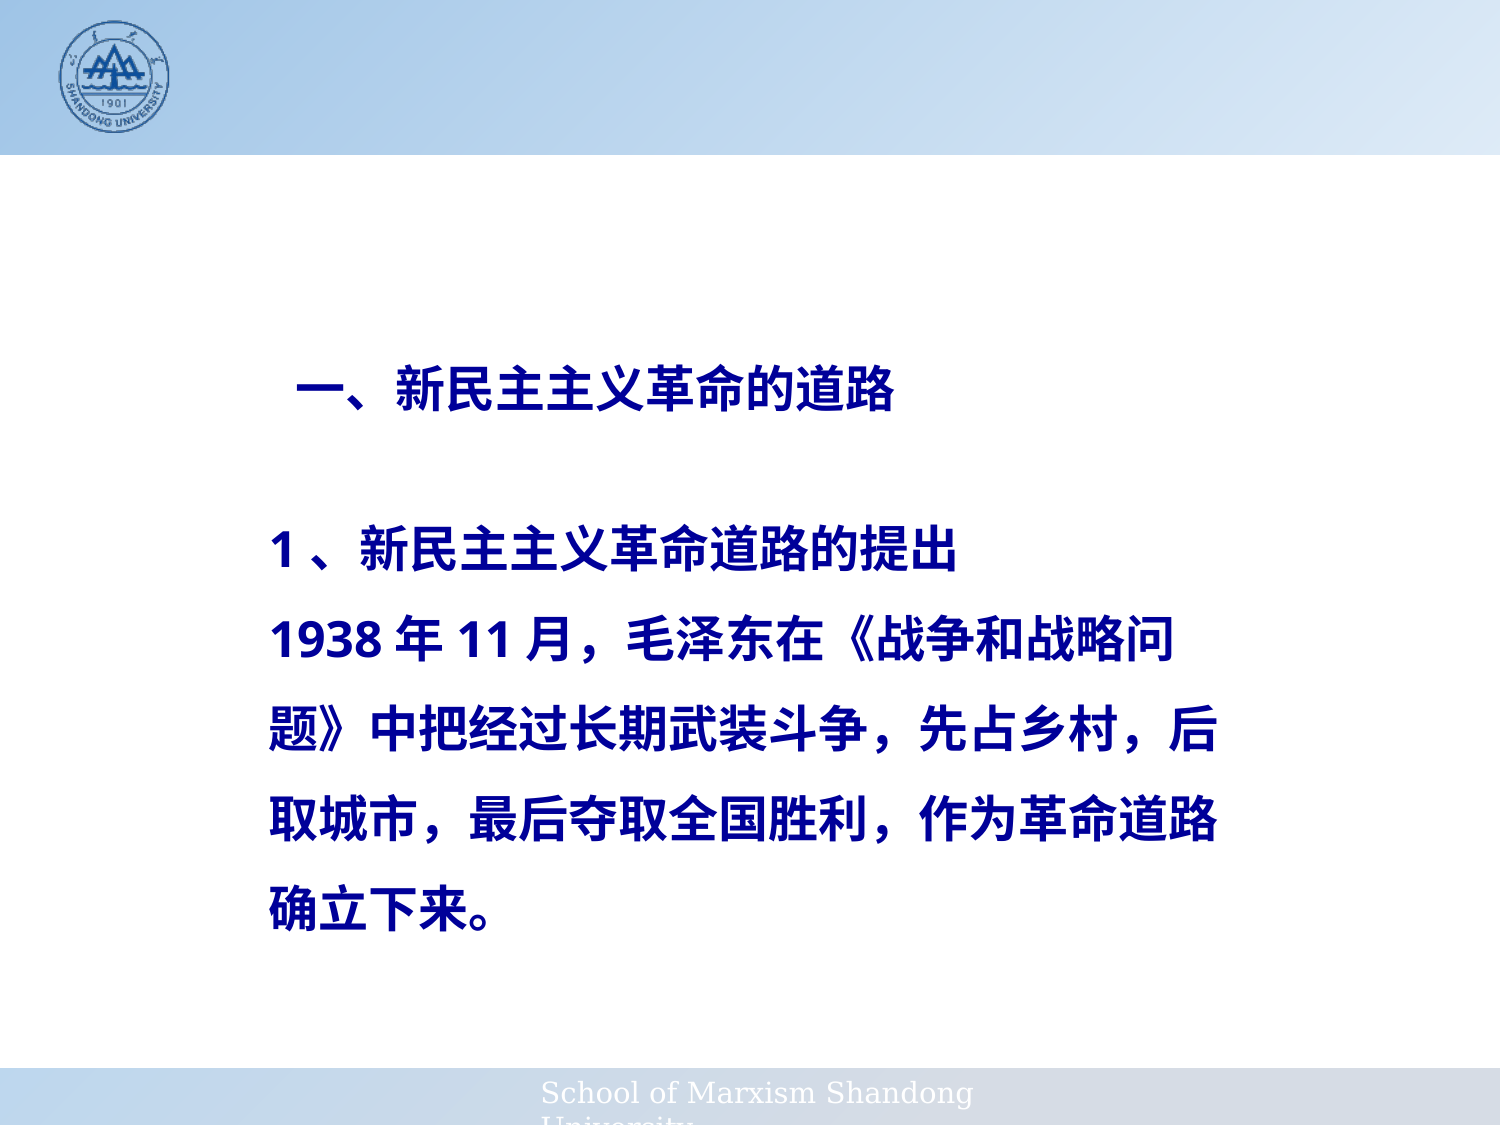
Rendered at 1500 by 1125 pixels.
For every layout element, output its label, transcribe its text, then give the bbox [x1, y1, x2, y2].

text_box 一、新民主主义革命的道路 [280, 349, 911, 425]
text_box 1、新民主主义革命道路的提出 1938年11月，毛泽东在《战争和战略问题》中把经过长期武装斗争，先占乡村，后取城市，最后夺取全国胜利，作为革命道路确立下来。 [253, 479, 1280, 945]
picture [41, 0, 172, 142]
